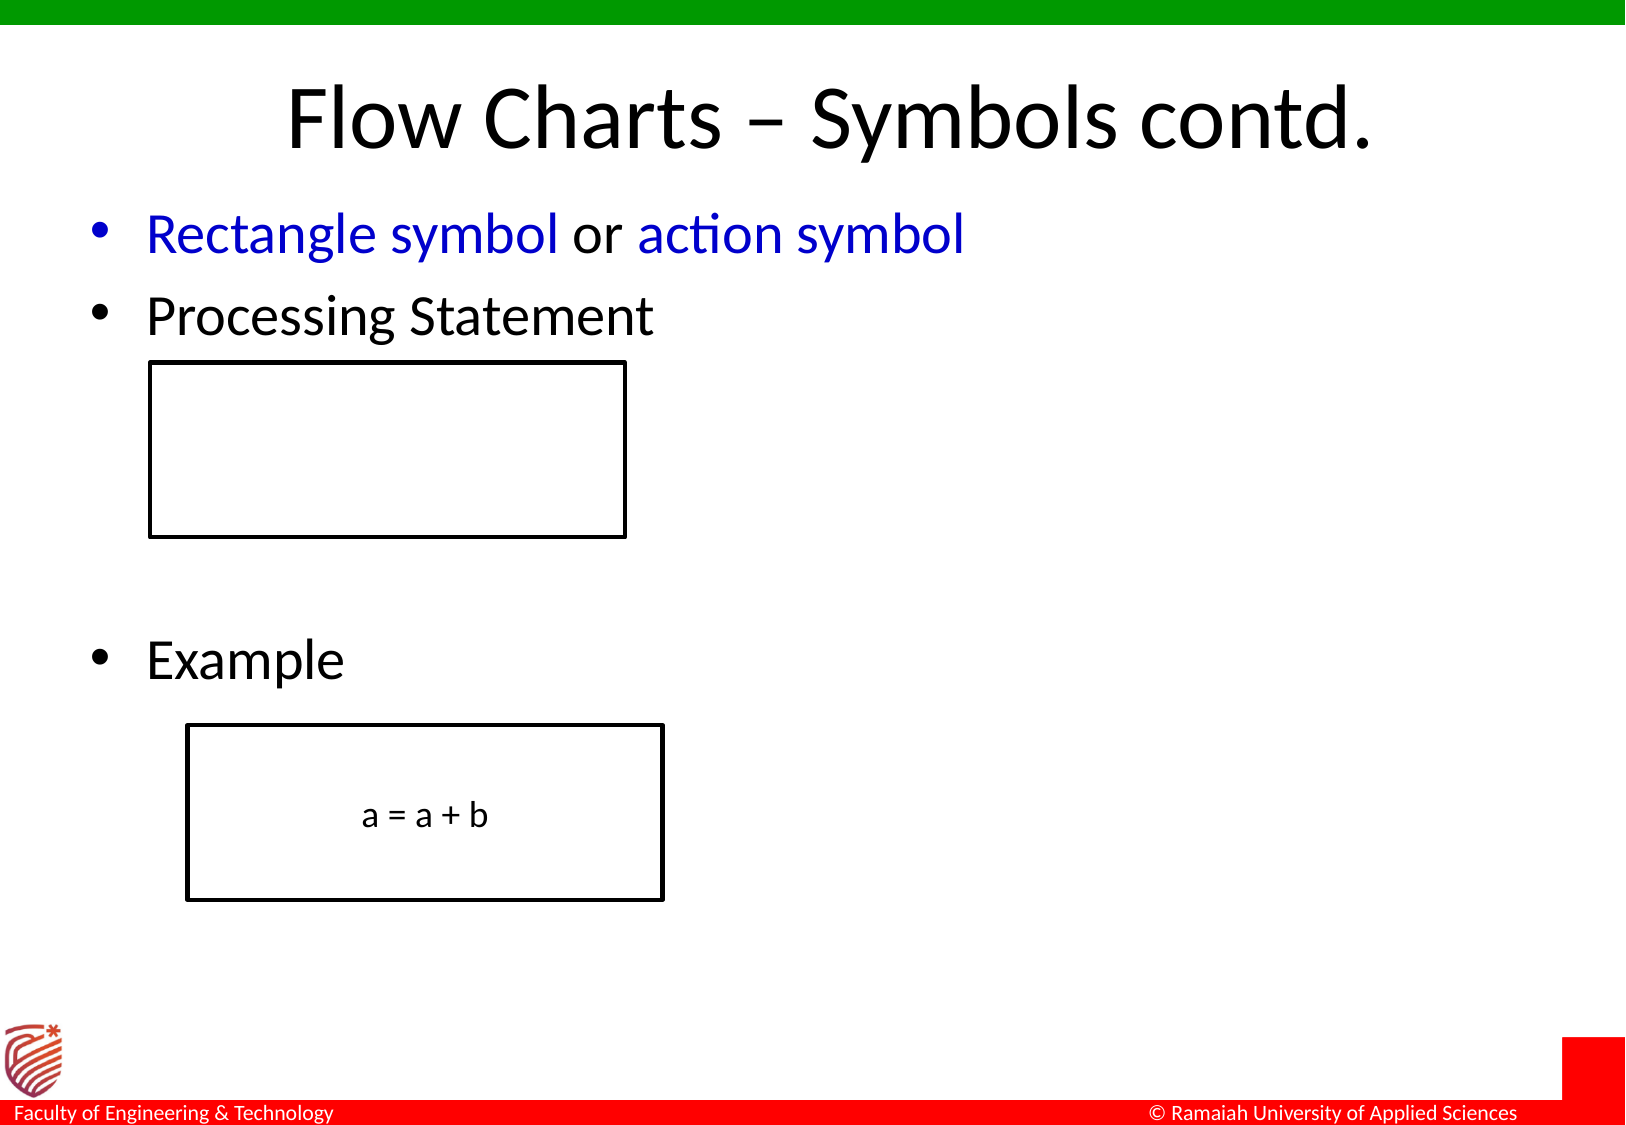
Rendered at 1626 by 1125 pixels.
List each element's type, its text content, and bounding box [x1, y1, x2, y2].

text_box a = a + b [185, 723, 665, 902]
title Flow Charts – Symbols contd. [99, 50, 1563, 187]
text_box [148, 360, 627, 539]
list Rectangle symbol or action symbol Processing Statement Example [75, 187, 1563, 1088]
picture [0, 1013, 69, 1100]
